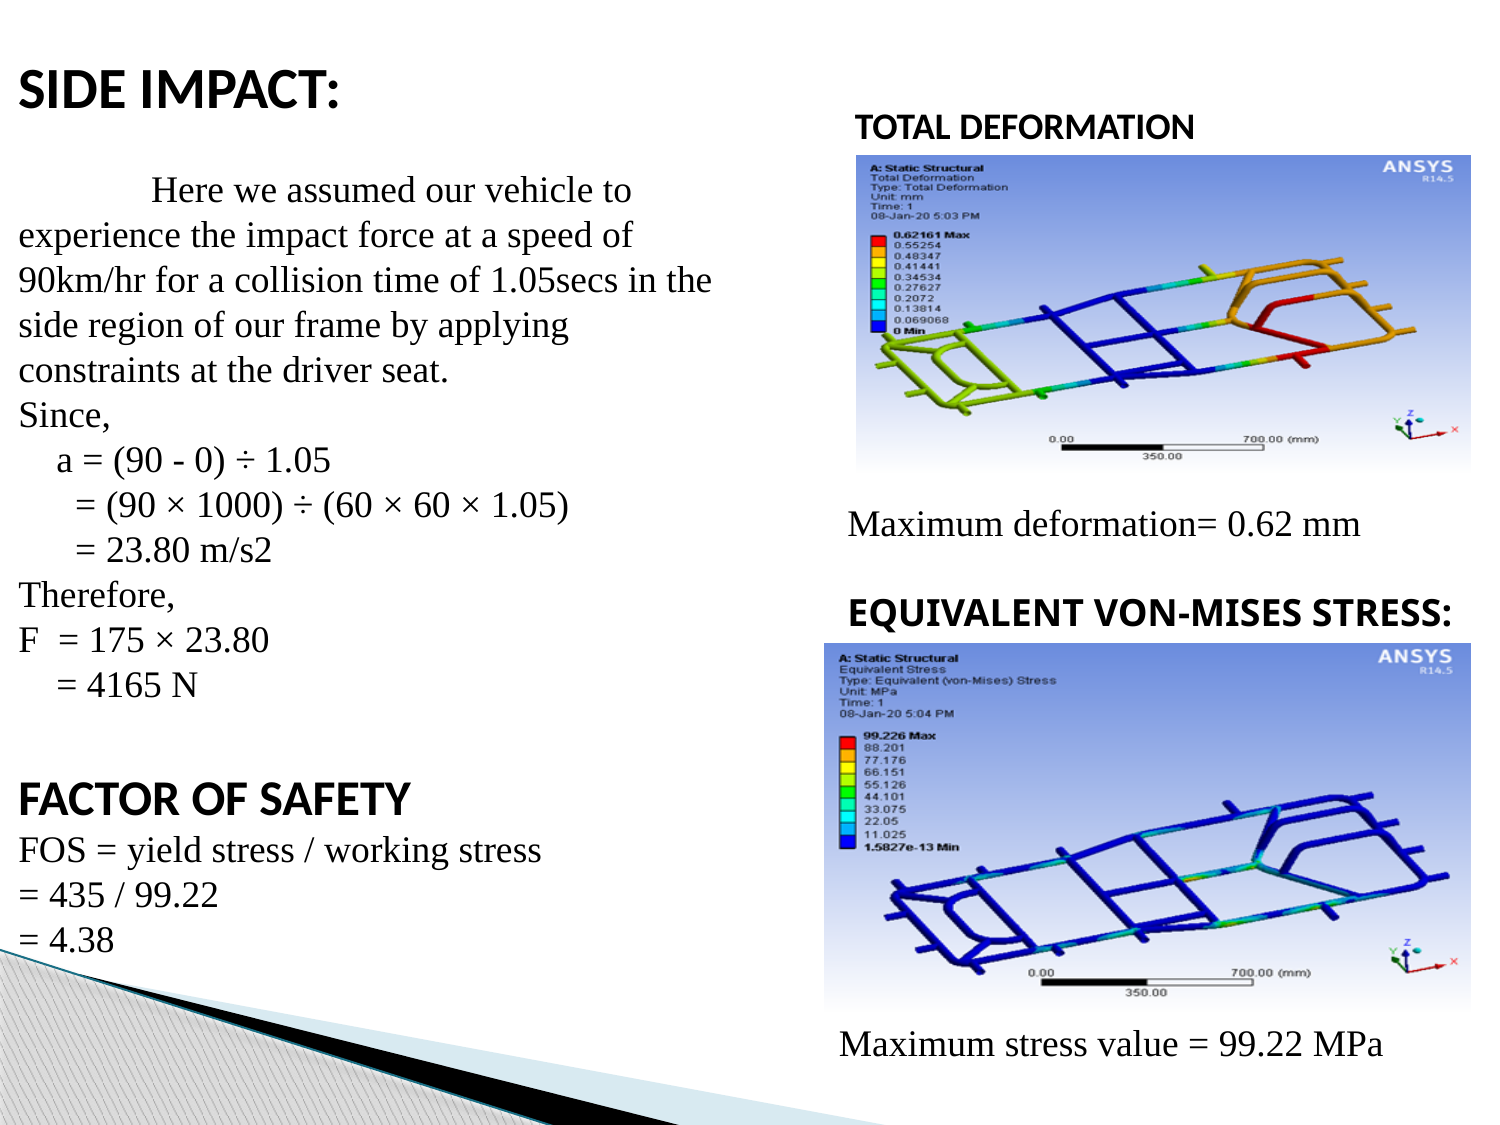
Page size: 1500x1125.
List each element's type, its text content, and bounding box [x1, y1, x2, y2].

picture [823, 643, 1471, 1012]
text_box Maximum deformation= 0.62 mm EQUIVALENT VON-MISES STRESS: [832, 492, 1500, 642]
text_box TOTAL DEFORMATION [840, 94, 1220, 155]
picture [856, 154, 1471, 473]
text_box SIDE IMPACT: Here we assumed our vehicle to experience the impact force at a speed of 90km/hr for a collision time of 1.05secs in the side region of our frame by applying constraints at the driver seat. Since, a = (90 - 0) ÷ 1.05 = (90 × 1000) ÷ (60 × 60 × 1.05) = 23.80 m/s2 Therefore, F = 175 × 23.80 = 4165 N FACTOR OF SAFETY FOS = yield stress / working stress = 435 / 99.22 = 4.38 [3, 42, 754, 1103]
text_box Maximum stress value = 99.22 MPa [824, 1011, 1500, 1072]
